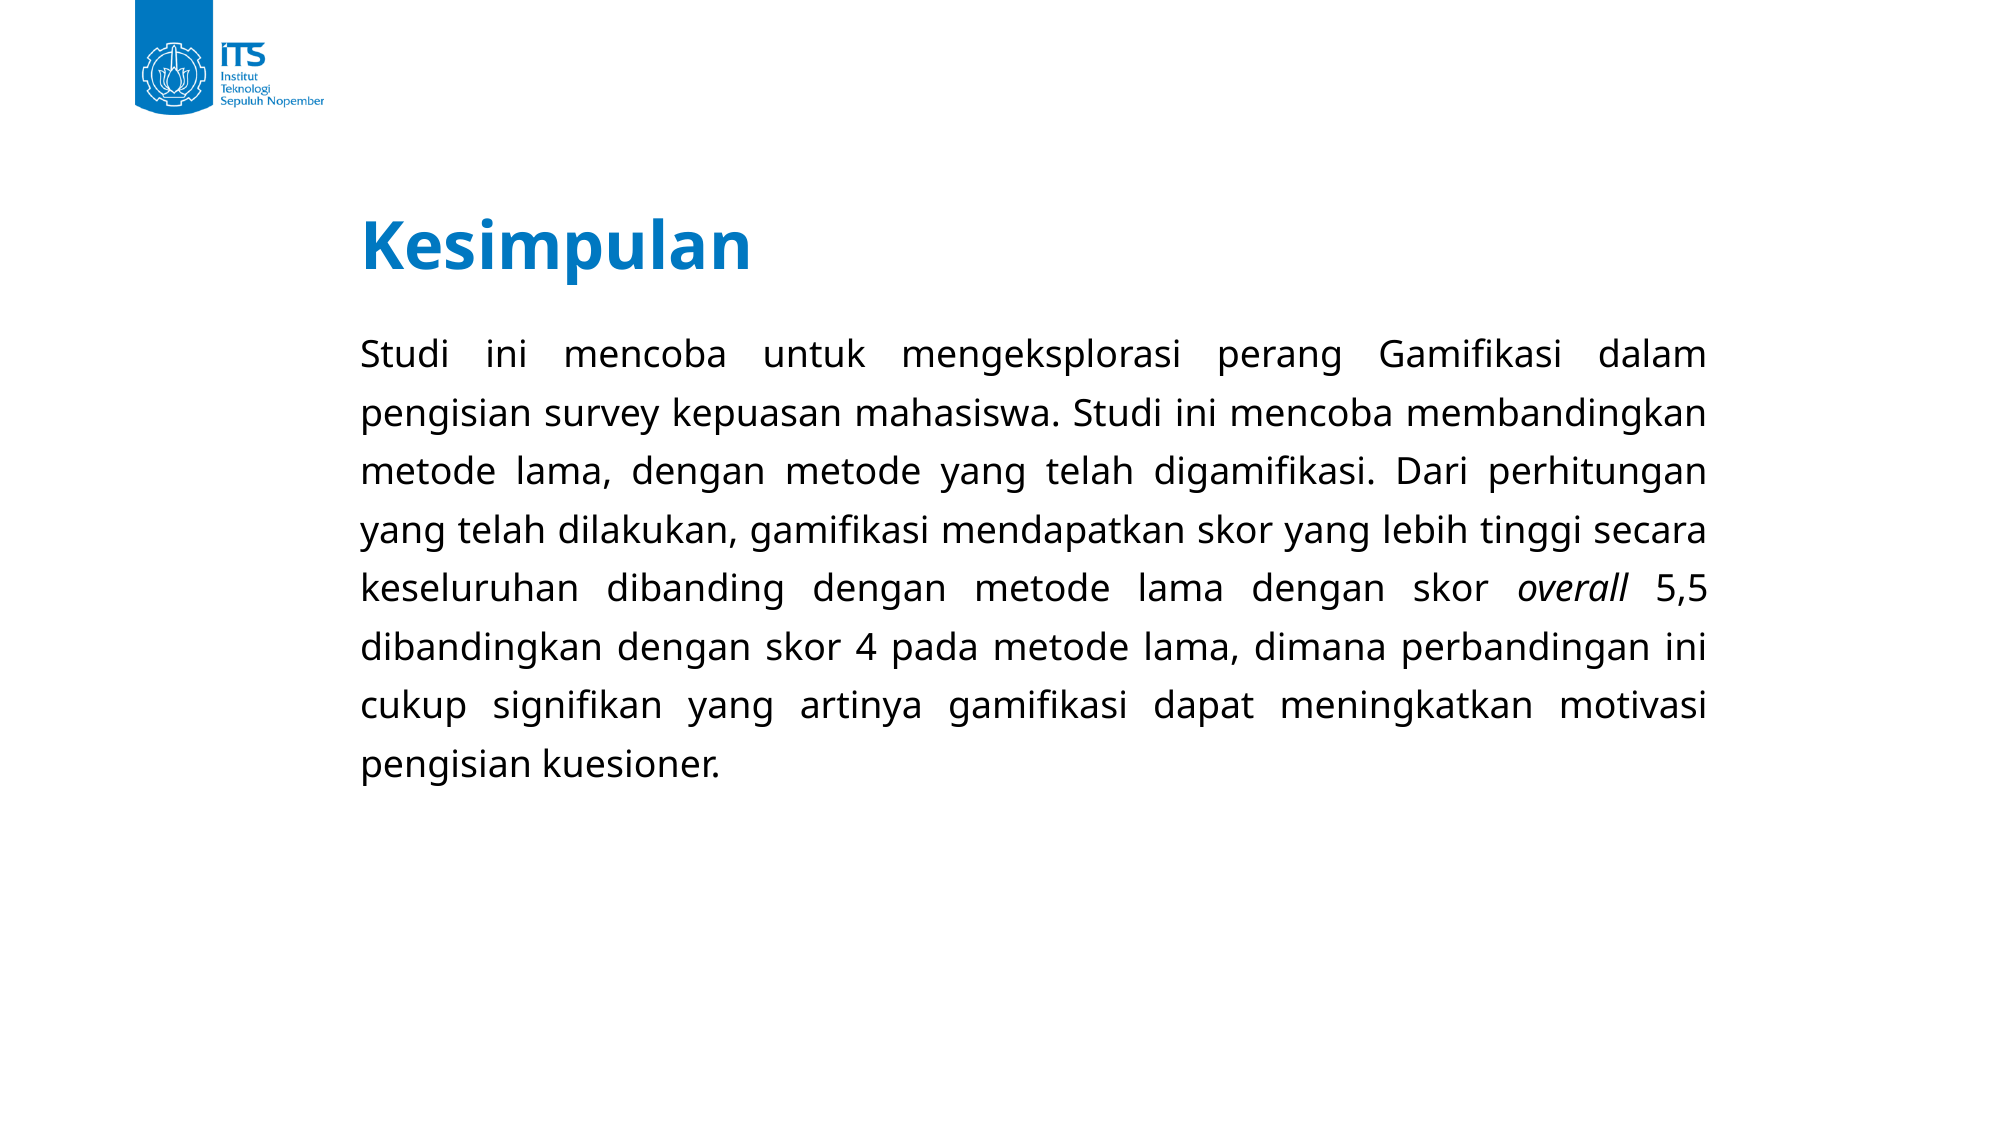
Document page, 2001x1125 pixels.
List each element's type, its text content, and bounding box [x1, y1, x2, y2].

text_box Kesimpulan [345, 197, 1846, 292]
text_box Studi ini mencoba untuk mengeksplorasi perang Gamifikasi dalam pengisian survey kepuasan mahasiswa. Studi ini mencoba membandingkan metode lama, dengan metode yang telah digamifikasi. Dari perhitungan yang telah dilakukan, gamifikasi mendapatkan skor yang lebih tinggi secara keseluruhan dibanding dengan metode lama dengan skor overall 5,5 dibandingkan dengan skor 4 pada metode lama, dimana perbandingan ini cukup signifikan yang artinya gamifikasi dapat meningkatkan motivasi pengisian kuesioner. [345, 309, 1724, 792]
picture [135, 0, 324, 115]
